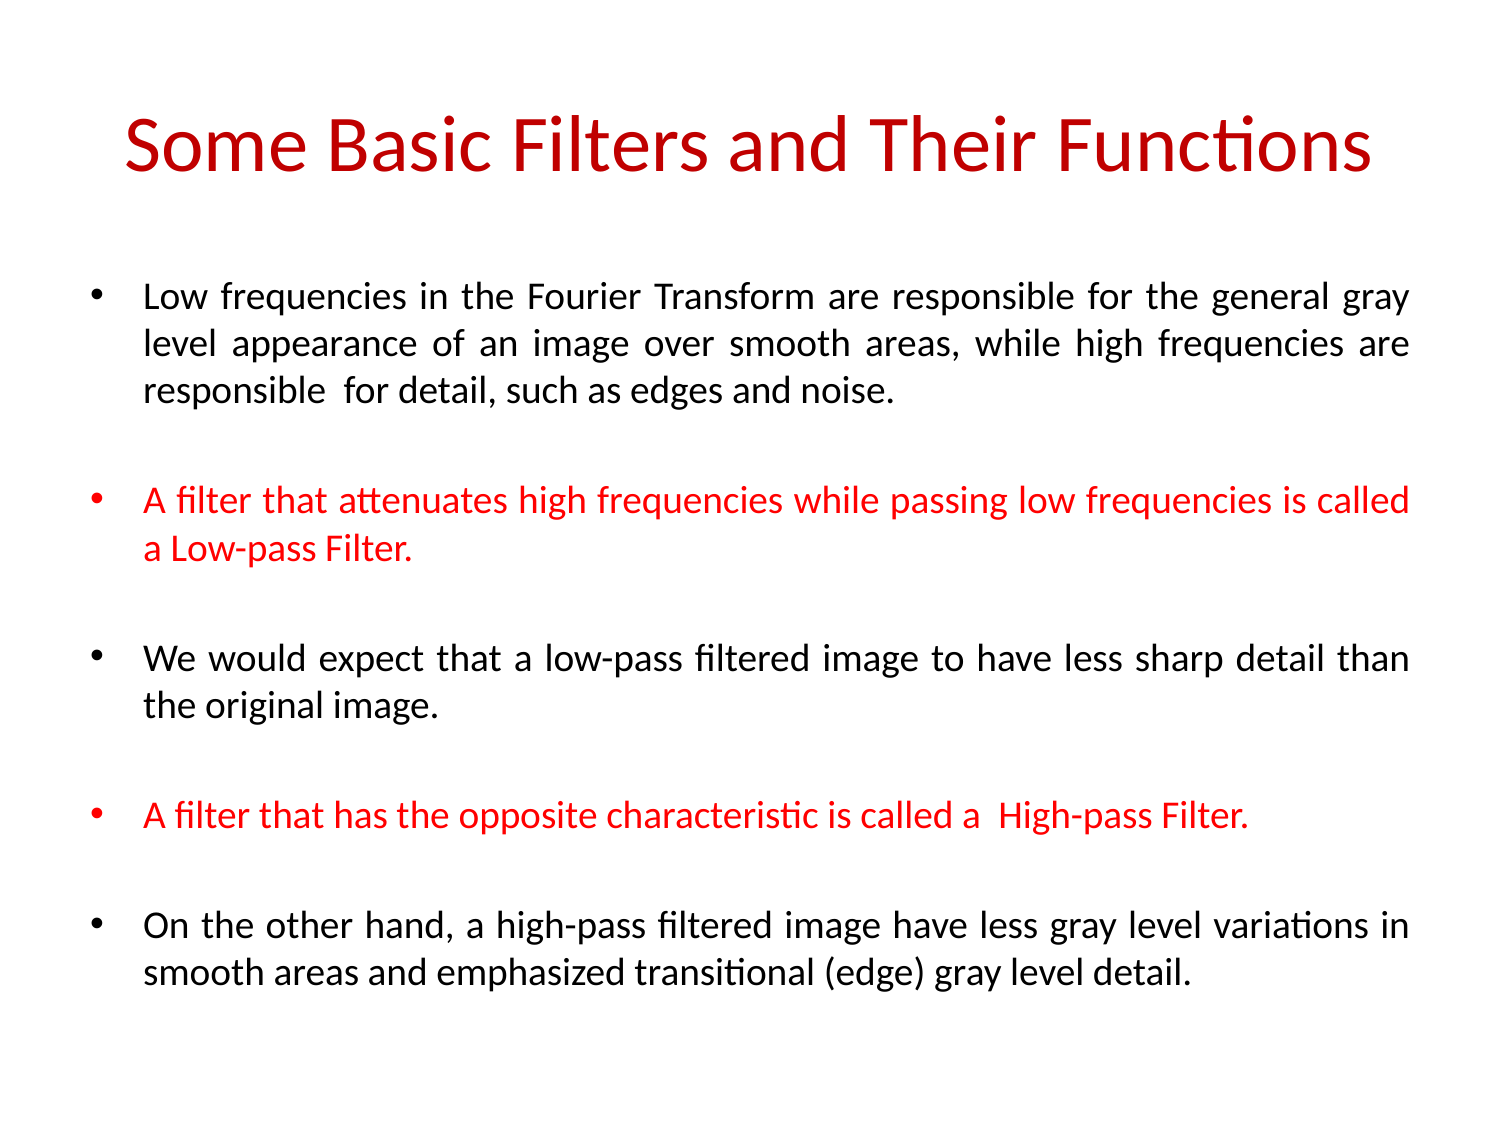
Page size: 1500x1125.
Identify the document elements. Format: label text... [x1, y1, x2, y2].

list Low frequencies in the Fourier Transform are responsible for the general gray level appearance of an image over smooth areas, while high frequencies are responsible for detail, such as edges and noise. A filter that attenuates high frequencies while passing low frequencies is called a Low-pass Filter. We would expect that a low-pass filtered image to have less sharp detail than the original image. A filter that has the opposite characteristic is called a High-pass Filter. On the other hand, a high-pass filtered image have less gray level variations in smooth areas and emphasized transitional (edge) gray level detail. [75, 262, 1425, 1005]
title Some Basic Filters and Their Functions [75, 45, 1425, 233]
